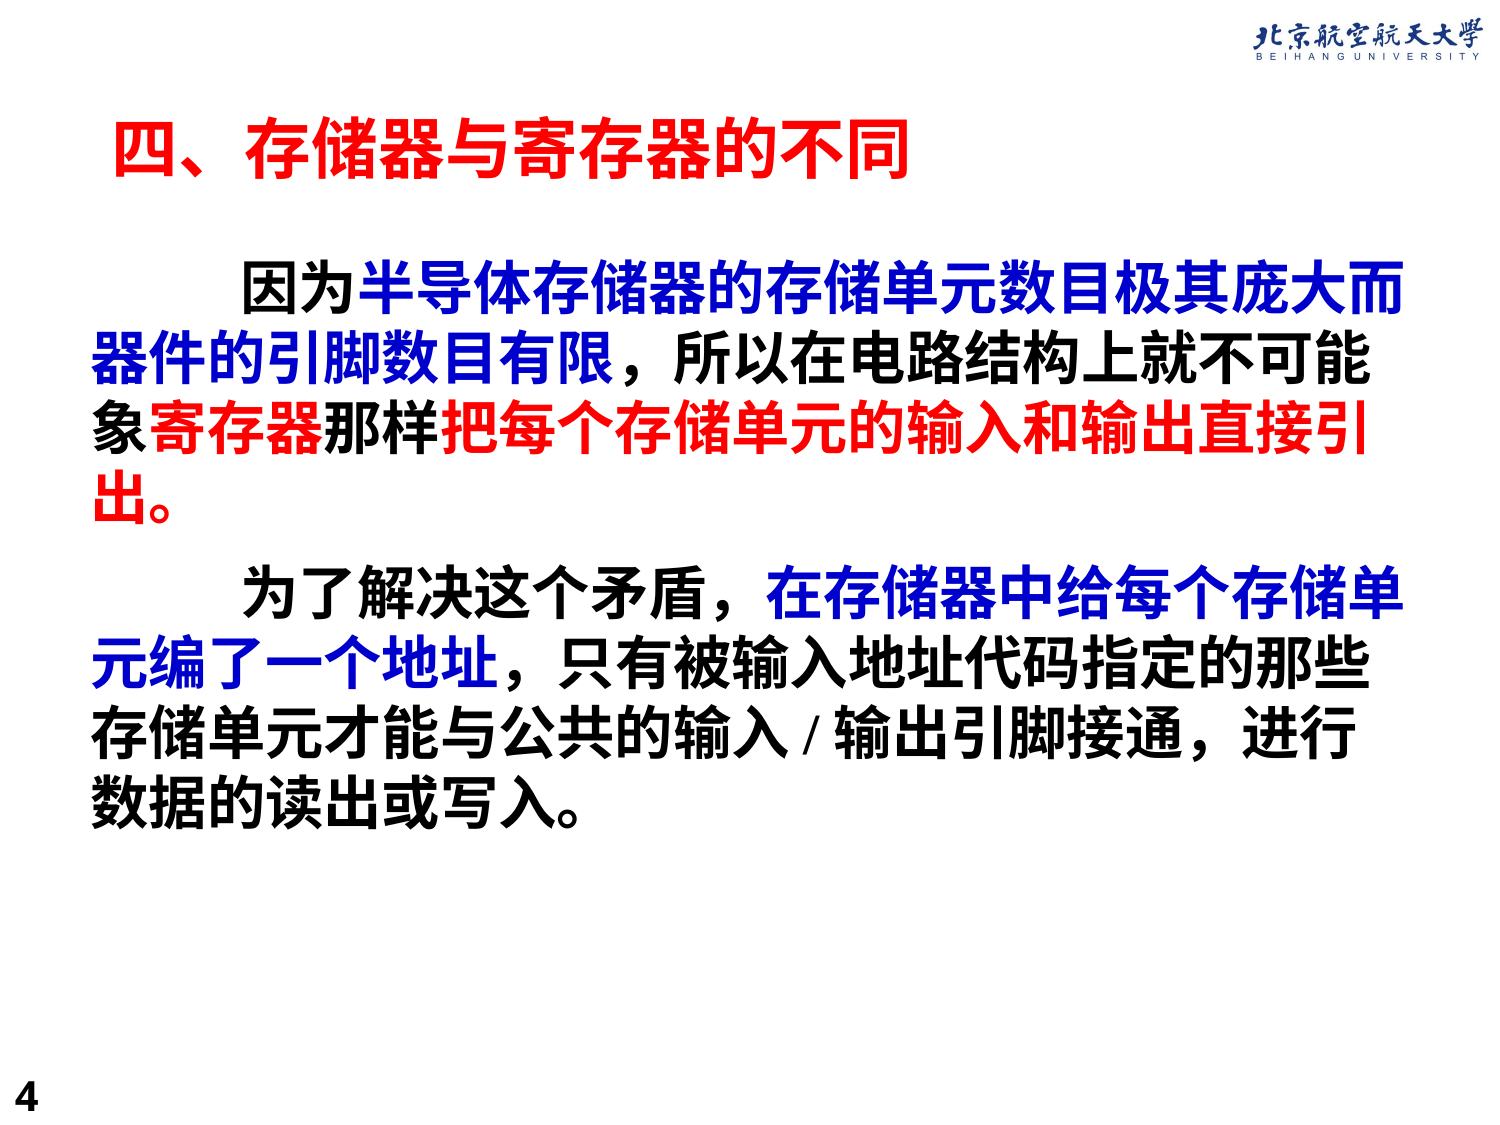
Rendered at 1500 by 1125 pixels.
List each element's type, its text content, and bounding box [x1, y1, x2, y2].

text_box [0, 1062, 149, 1119]
text_box 四、存储器与寄存器的不同 [19, 108, 1432, 213]
text_box 为了解决这个矛盾，在存储器中给每个存储单元编了一个地址，只有被输入地址代码指定的那些存储单元才能与公共的输入/输出引脚接通，进行数据的读出或写入。 [19, 548, 1432, 856]
text_box 因为半导体存储器的存储单元数目极其庞大而器件的引脚数目有限，所以在电路结构上就不可能象寄存器那样把每个存储单元的输入和输出直接引出。 [19, 243, 1432, 517]
picture [1253, 15, 1486, 63]
